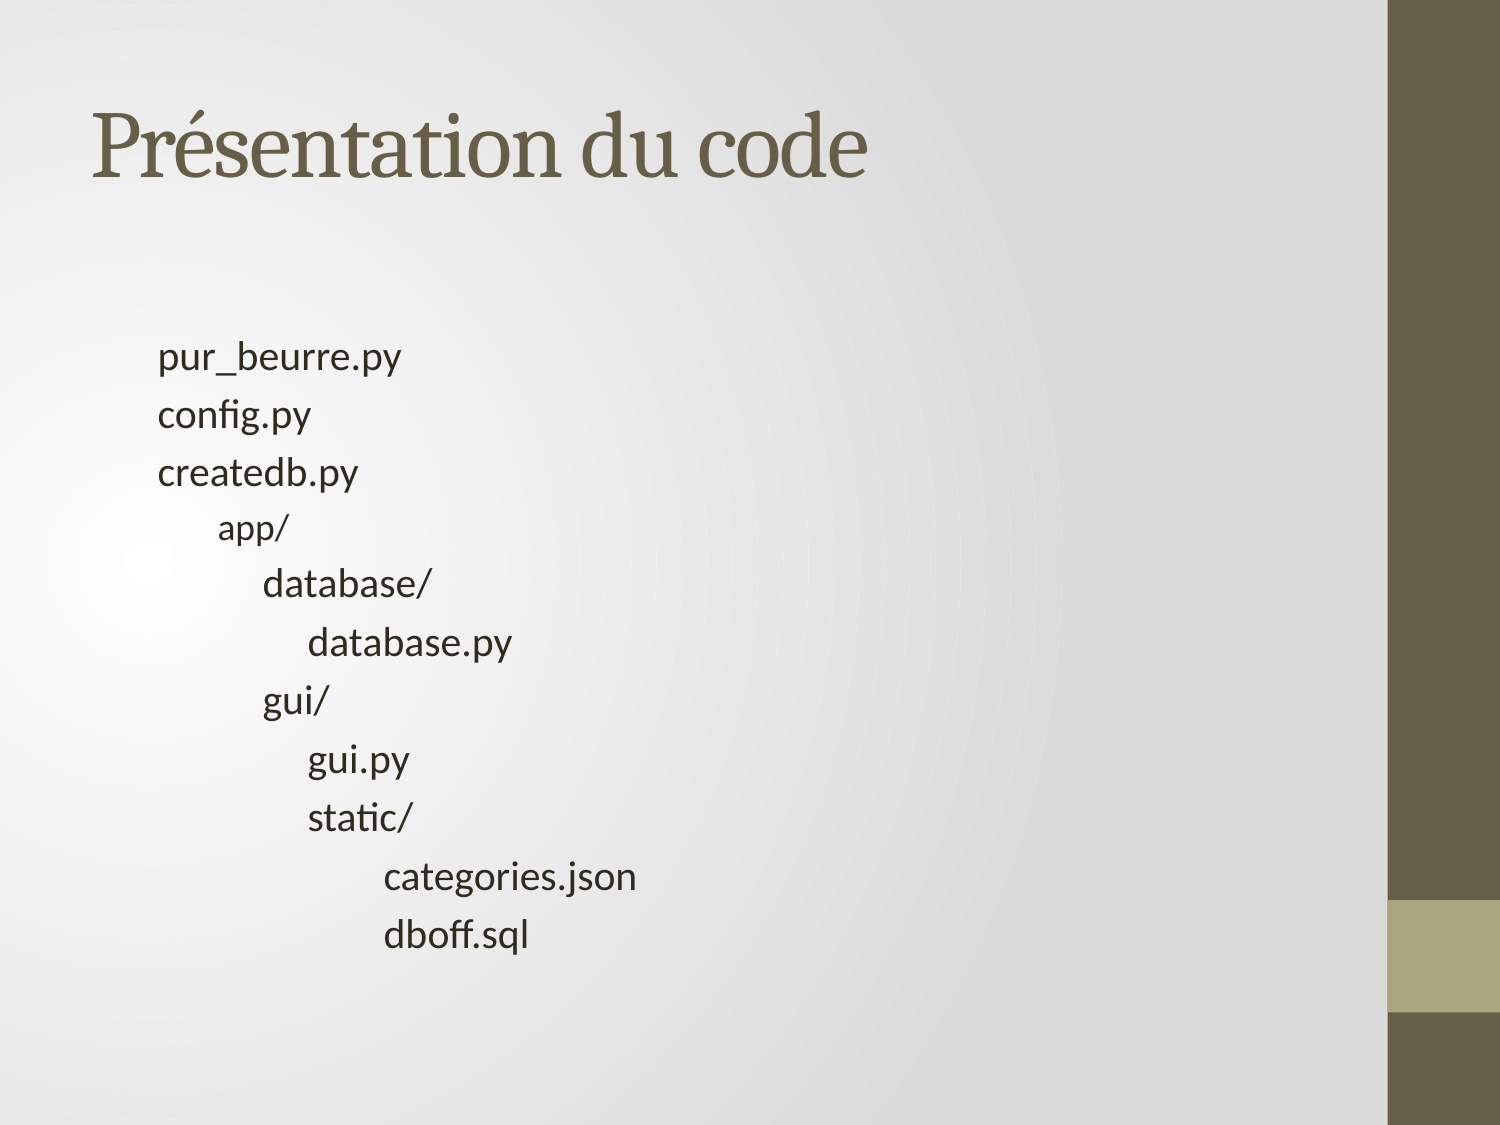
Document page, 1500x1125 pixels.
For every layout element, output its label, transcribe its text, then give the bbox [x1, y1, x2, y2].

list pur_beurre.py config.py createdb.py app/ database/ database.py gui/ gui.py static/ categories.json dboff.sql [75, 262, 1325, 1050]
title Présentation du code [75, 45, 1325, 233]
